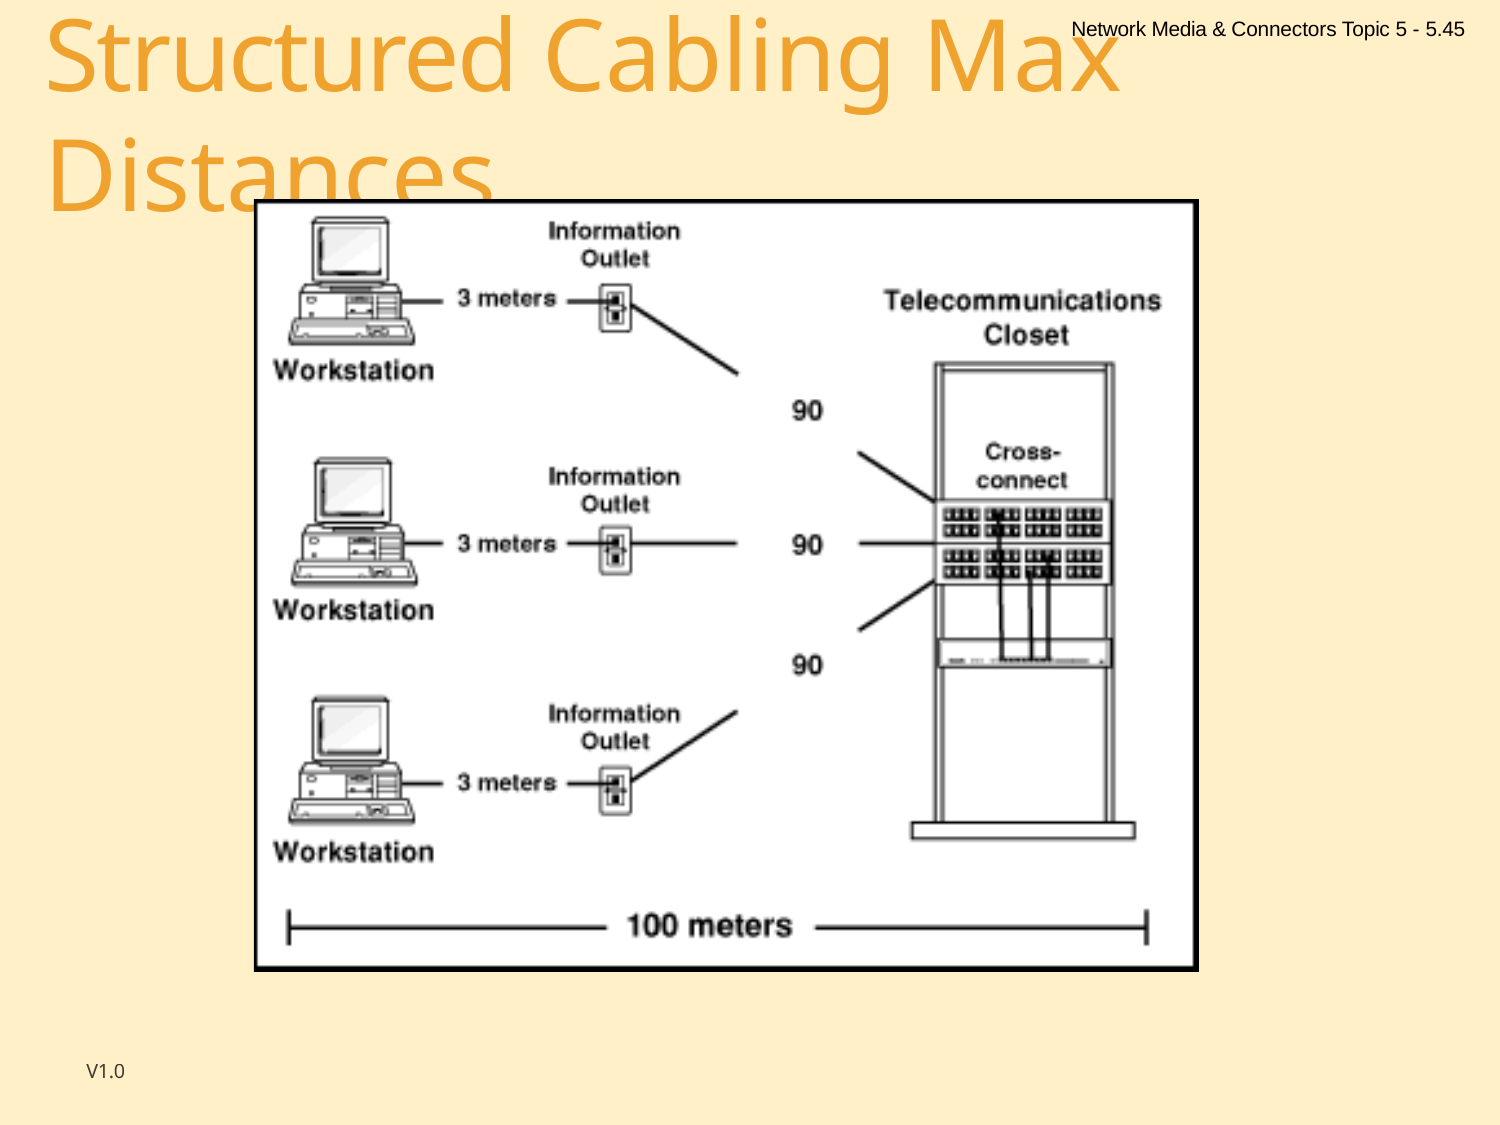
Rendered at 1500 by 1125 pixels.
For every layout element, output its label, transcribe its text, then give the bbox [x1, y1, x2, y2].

title Structured Cabling Max Distances [42, 0, 1434, 232]
slide_number V1.0 [84, 744, 591, 1125]
text_box Network Media & Connectors Topic 5 - 5.45 [1434, 13, 1488, 41]
text_box [253, 199, 1199, 972]
